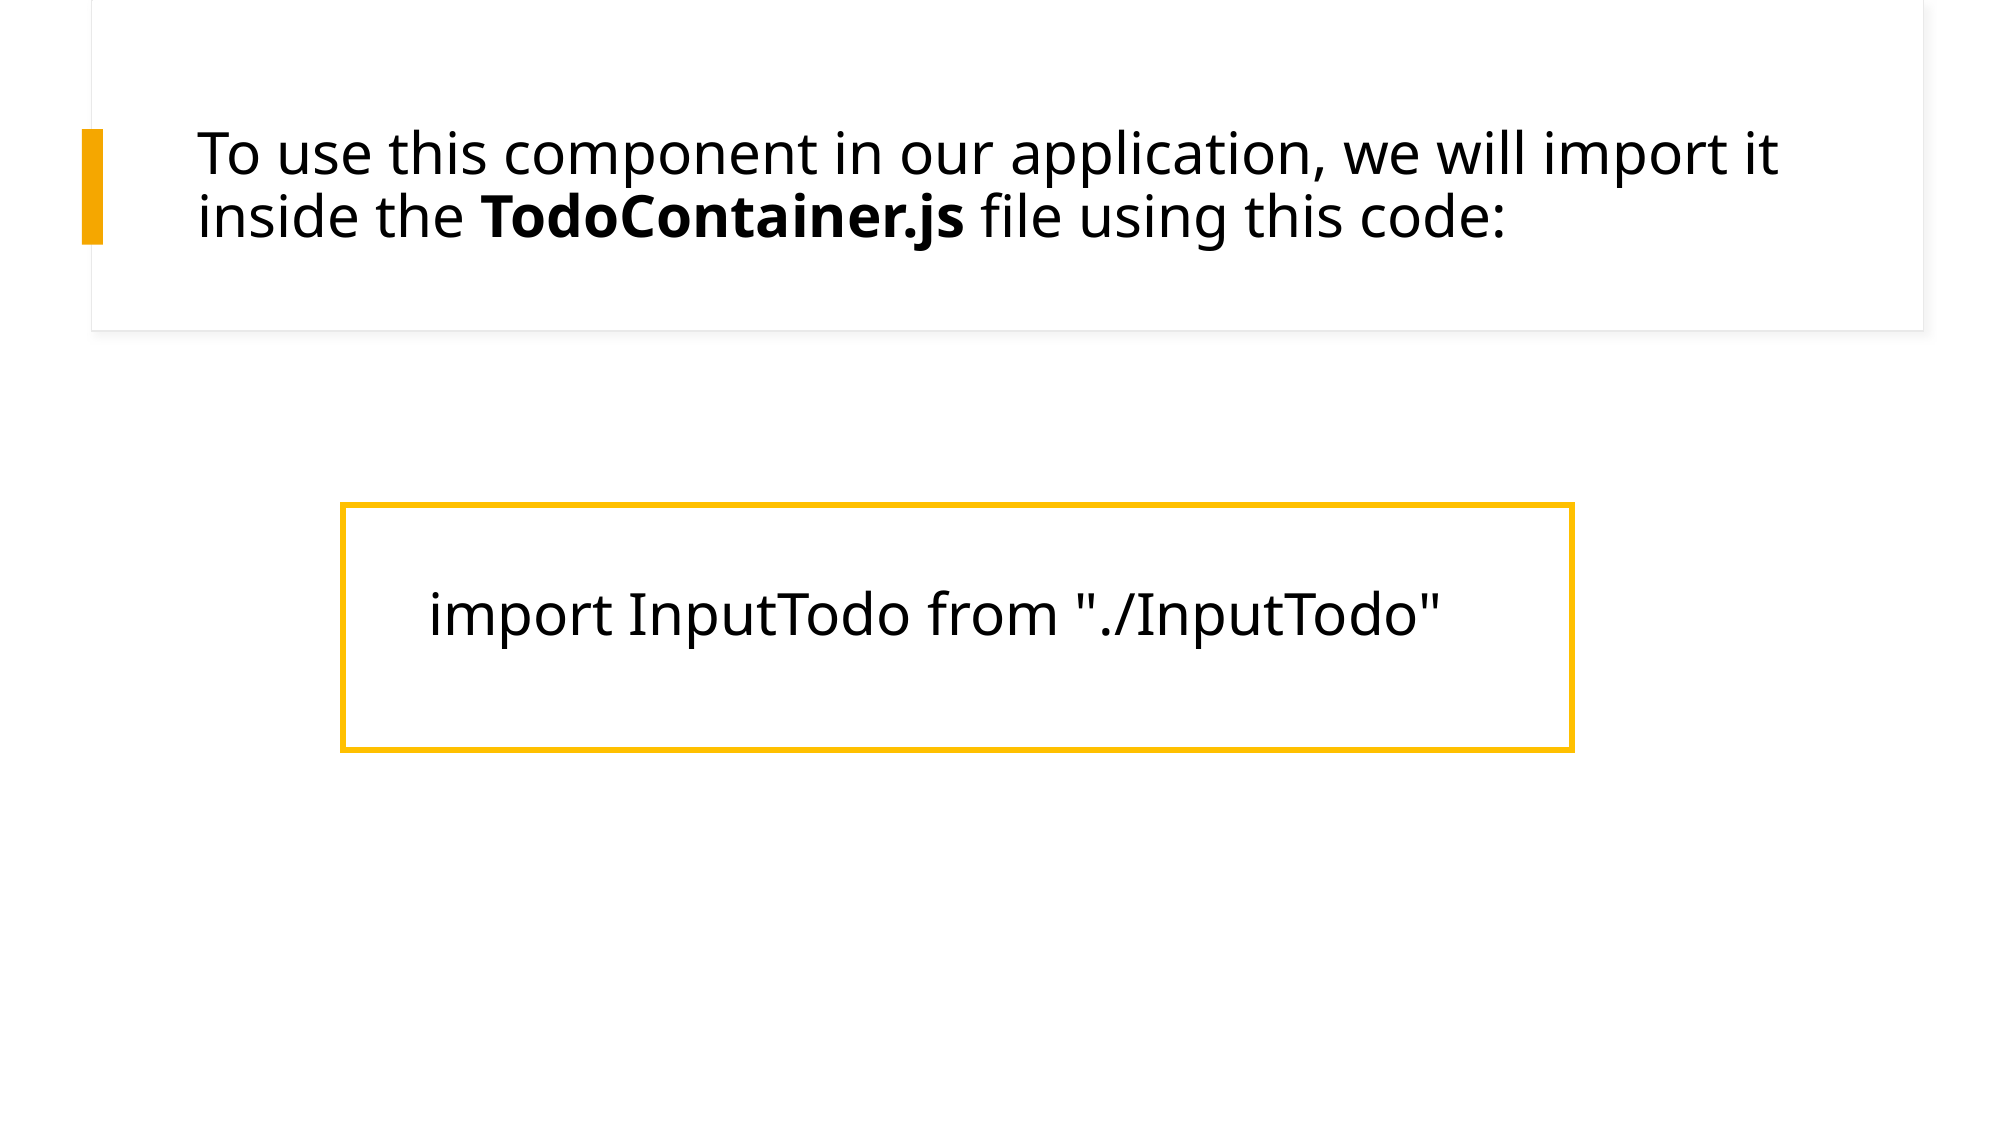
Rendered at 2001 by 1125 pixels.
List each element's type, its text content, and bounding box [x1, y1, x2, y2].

text_box [342, 504, 1573, 751]
title To use this component in our application, we will import it inside the TodoContainer.js file using this code: [183, 90, 1851, 284]
